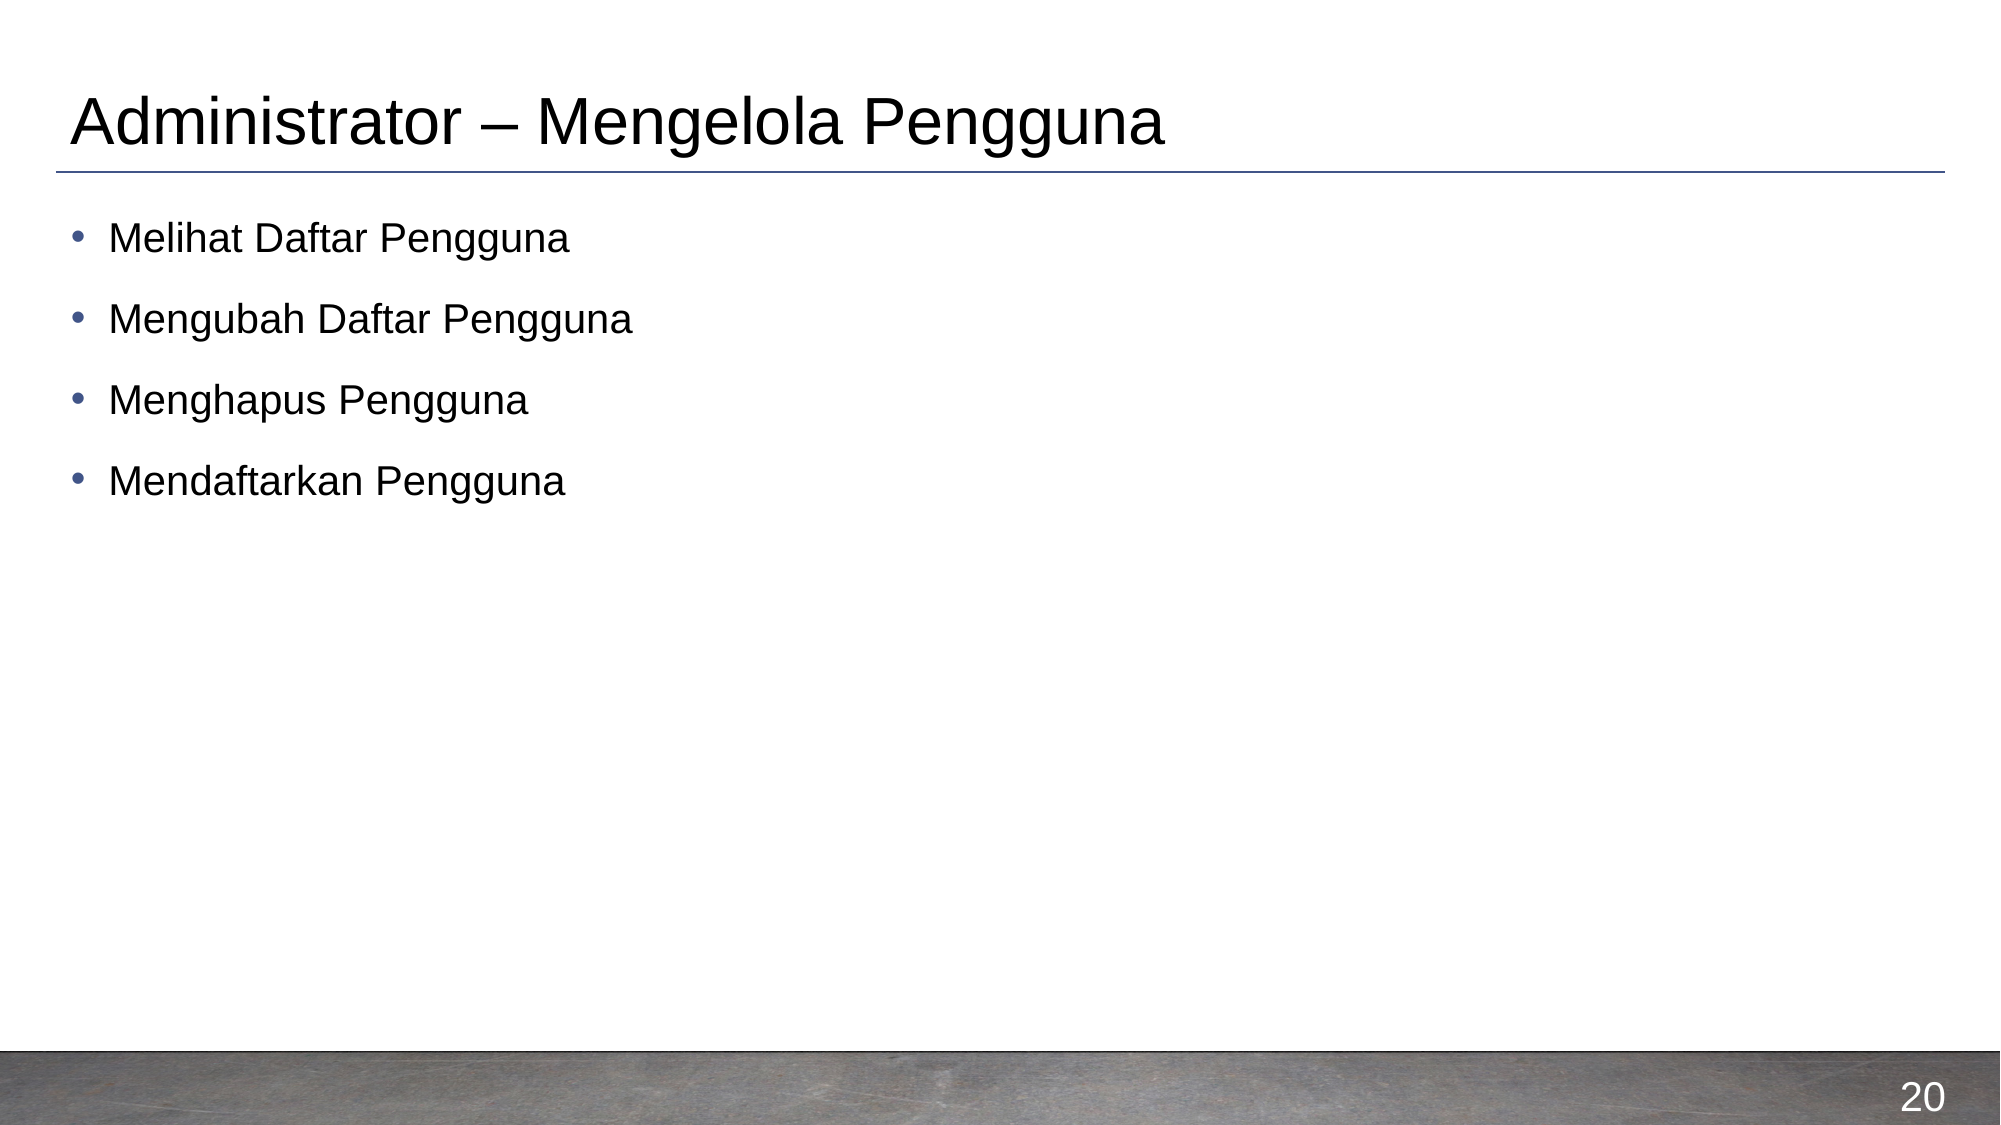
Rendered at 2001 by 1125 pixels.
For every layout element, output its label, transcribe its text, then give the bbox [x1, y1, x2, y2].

title Administrator – Mengelola Pengguna [55, 80, 1945, 172]
picture [0, 1051, 2000, 1125]
list Melihat Daftar Pengguna Mengubah Daftar Pengguna Menghapus Pengguna Mendaftarkan Pengguna [55, 193, 1945, 970]
